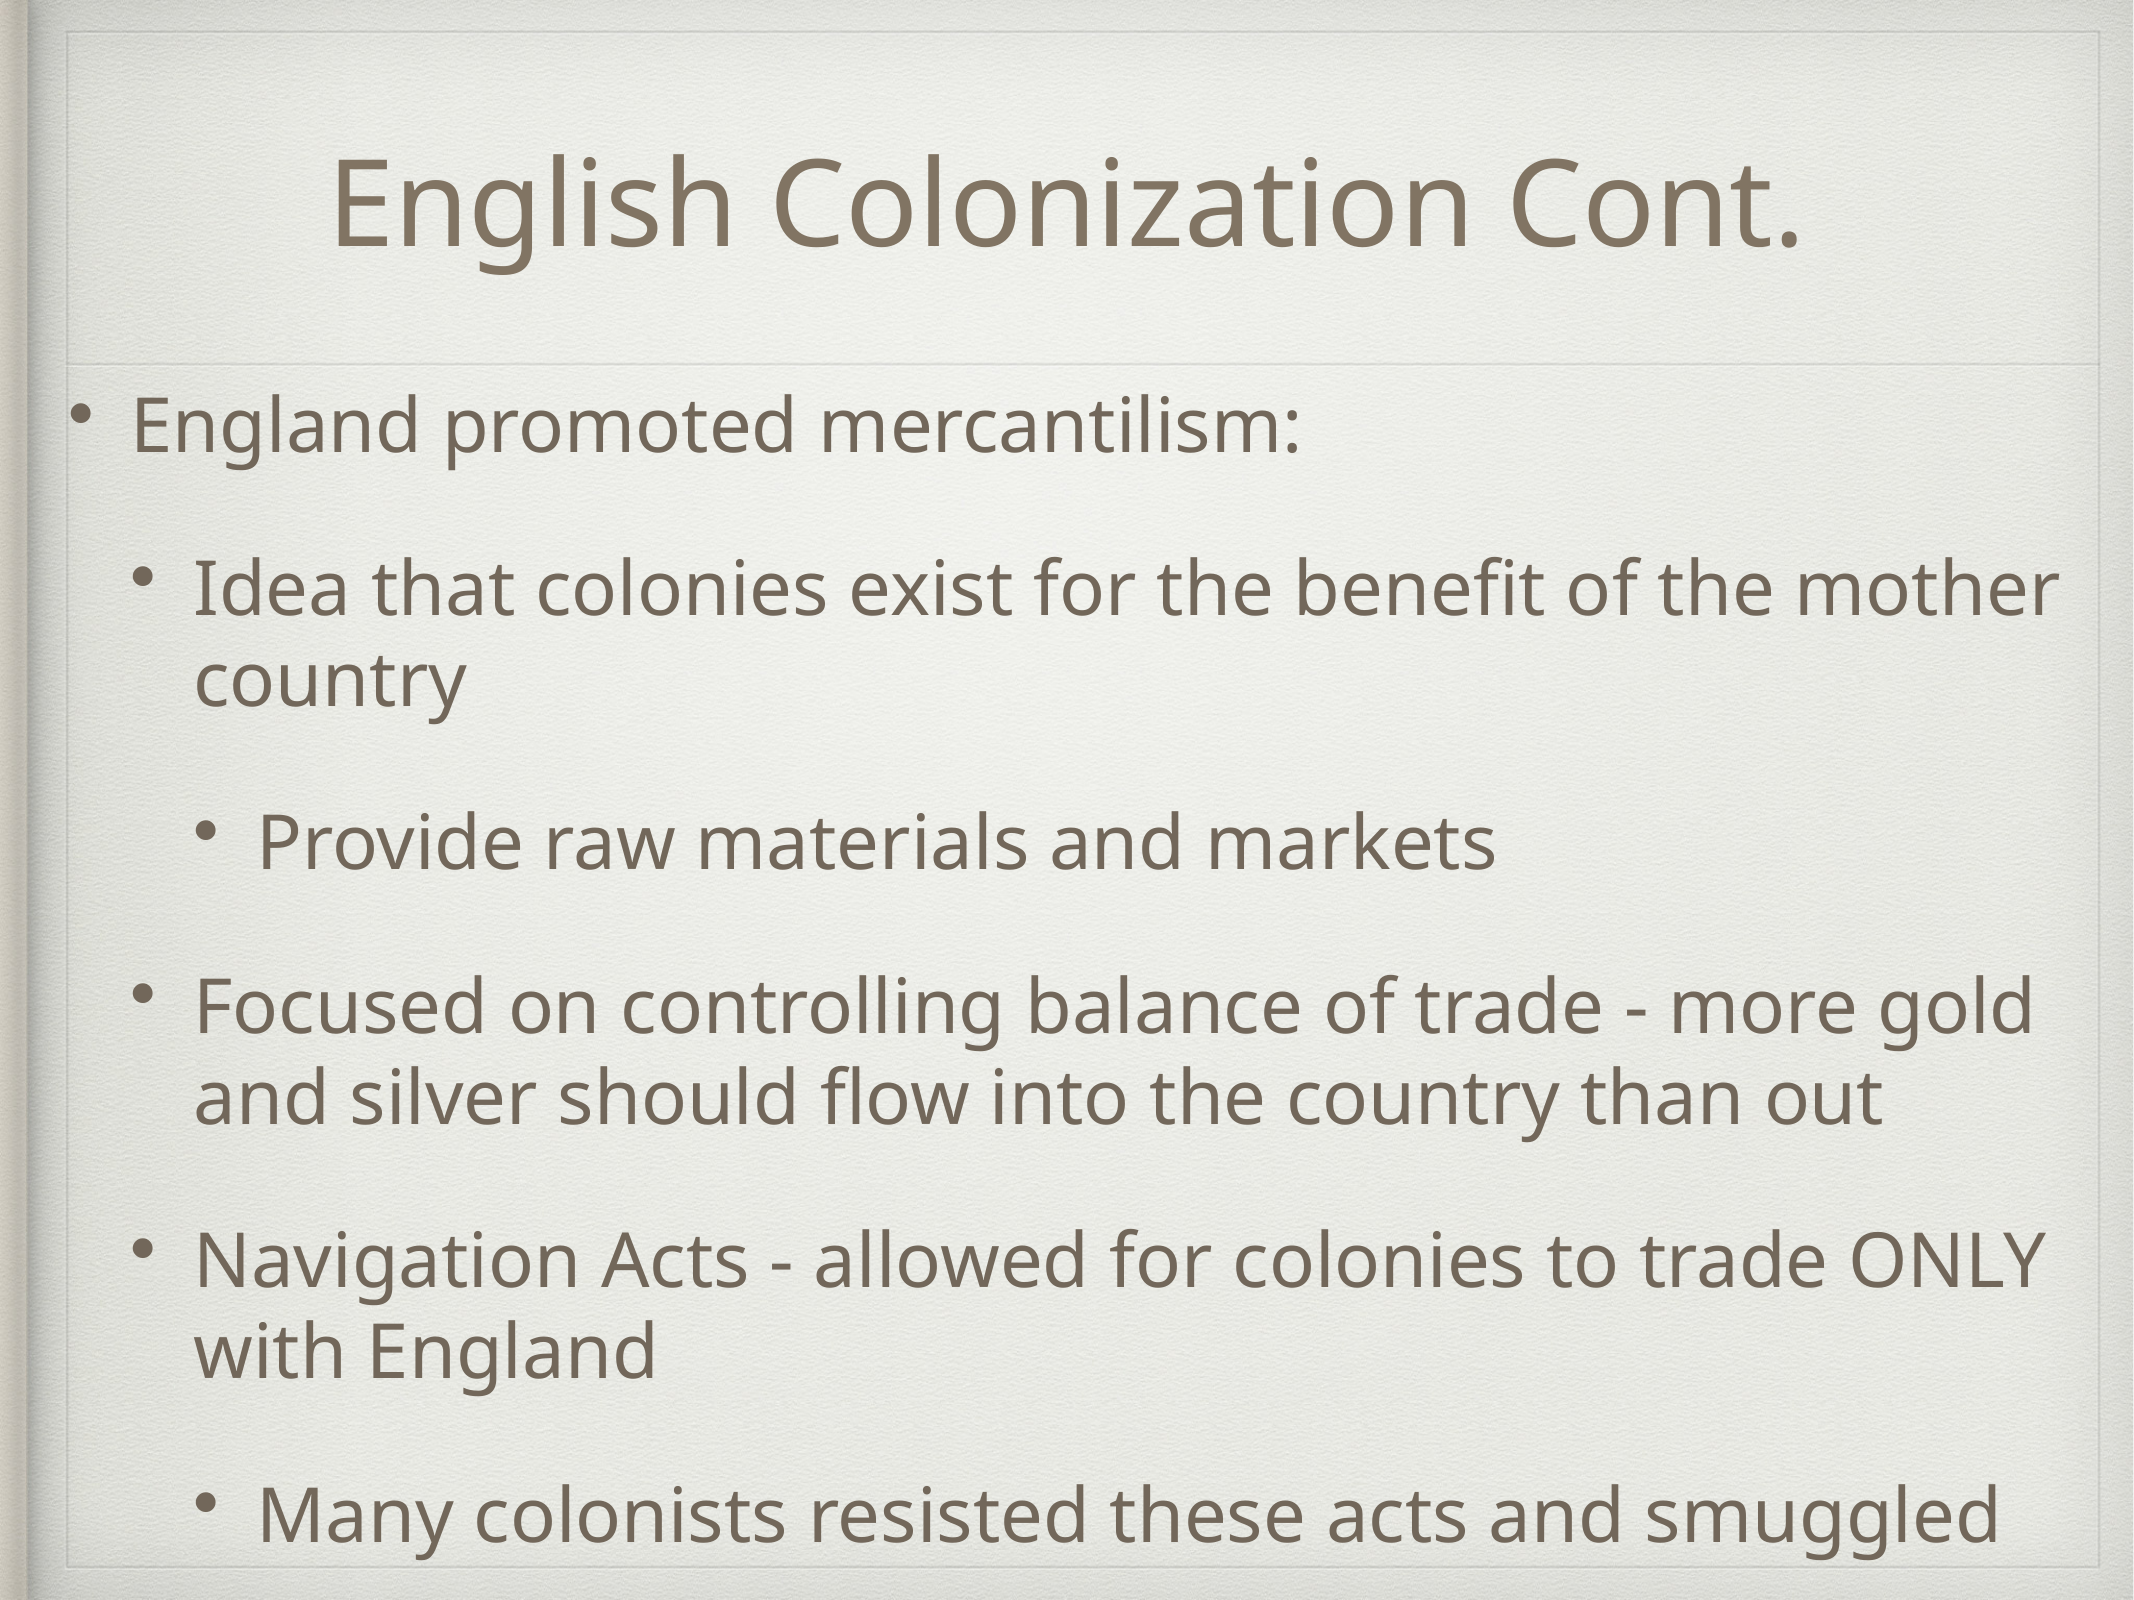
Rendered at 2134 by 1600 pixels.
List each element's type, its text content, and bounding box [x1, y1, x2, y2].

list England promoted mercantilism: Idea that colonies exist for the benefit of the mother country Provide raw materials and markets Focused on controlling balance of trade - more gold and silver should flow into the country than out Navigation Acts - allowed for colonies to trade ONLY with England Many colonists resisted these acts and smuggled [67, 365, 2066, 1569]
picture [0, 0, 2134, 1600]
title English Colonization Cont. [149, 51, 1984, 345]
